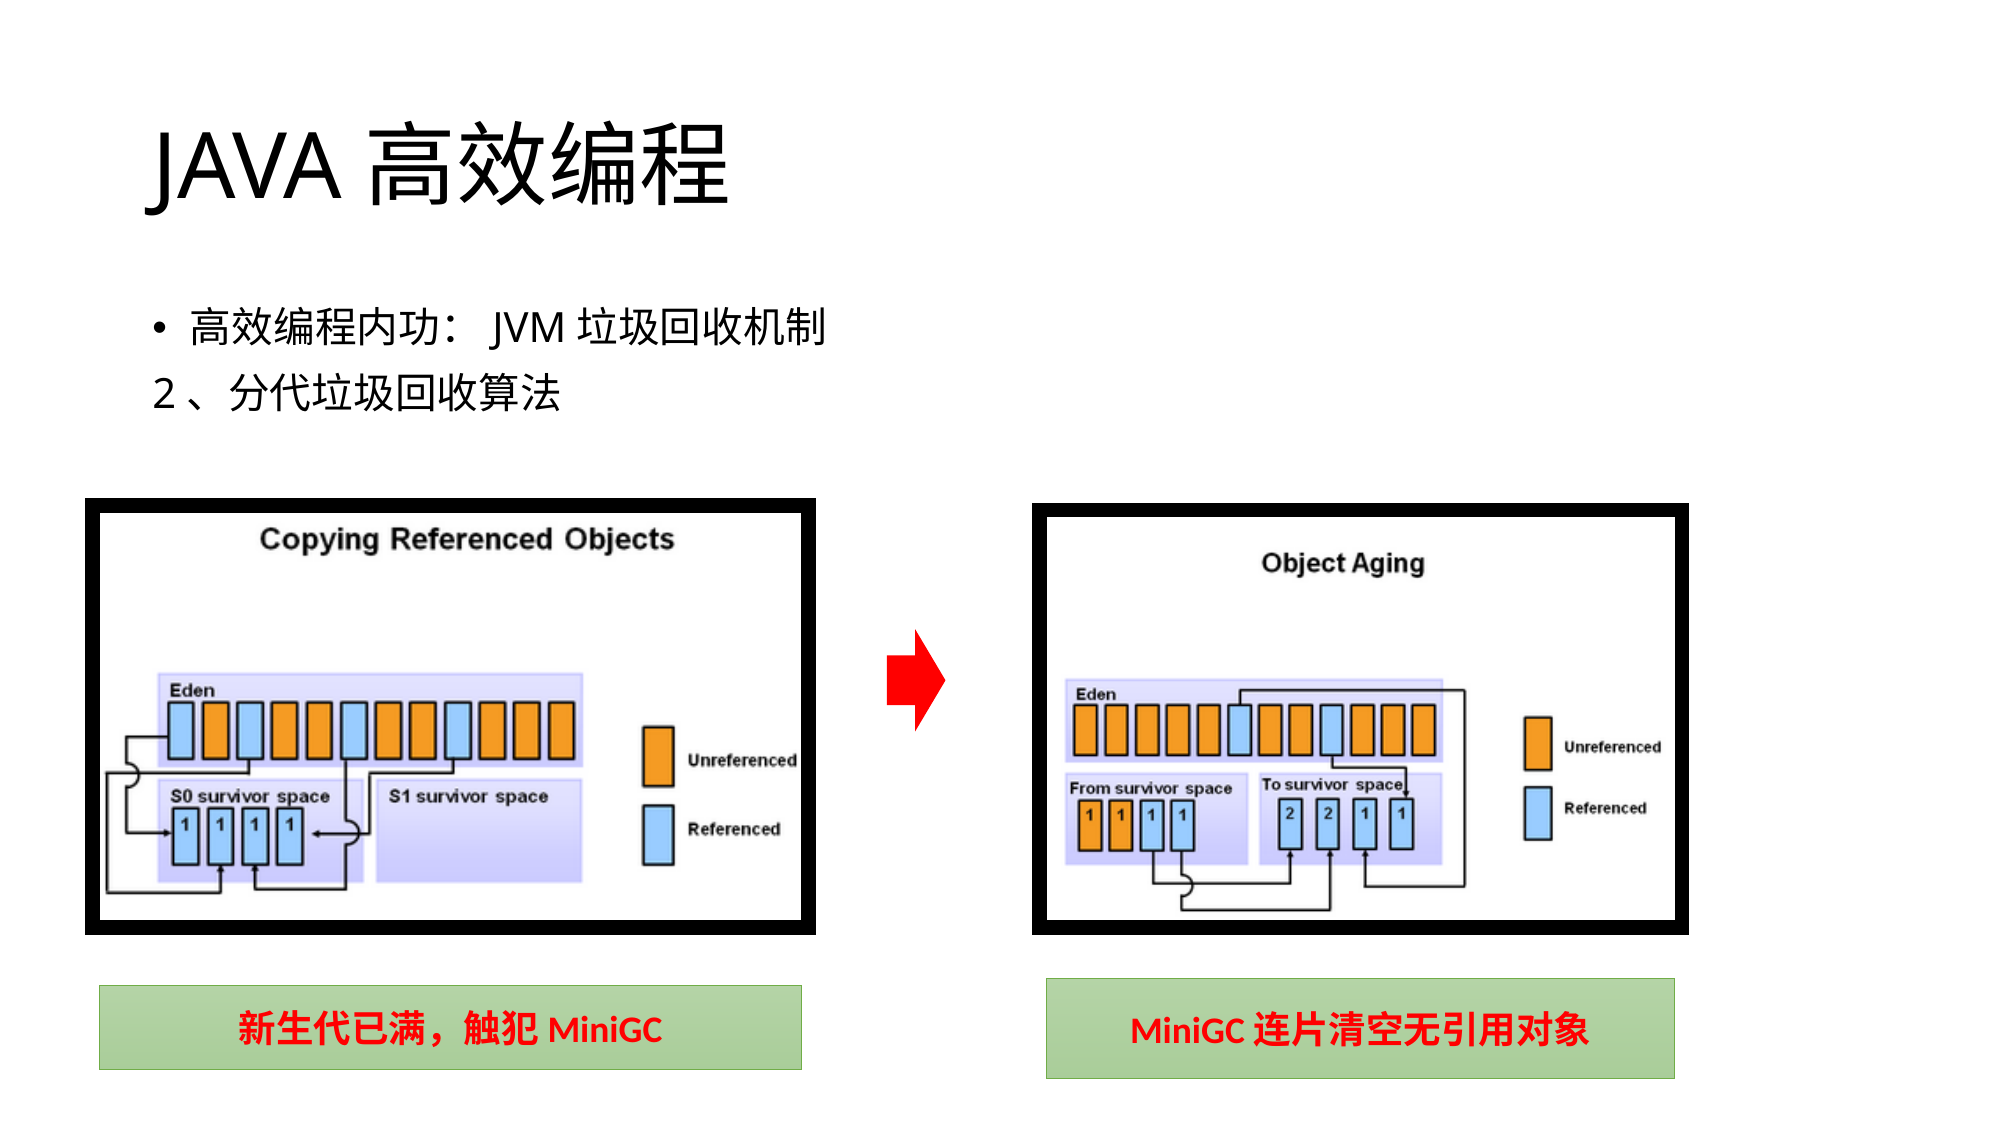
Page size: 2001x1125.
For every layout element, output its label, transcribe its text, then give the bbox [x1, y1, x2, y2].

picture [99, 512, 802, 921]
picture [1046, 517, 1675, 921]
title JAVA高效编程 [137, 59, 1863, 278]
list 高效编程内功：JVM垃圾回收机制 2、分代垃圾回收算法 [137, 299, 1863, 433]
text_box 新生代已满，触犯MiniGC [99, 985, 802, 1070]
text_box MiniGC连片清空无引用对象 [1046, 978, 1675, 1079]
text_box [886, 629, 946, 732]
